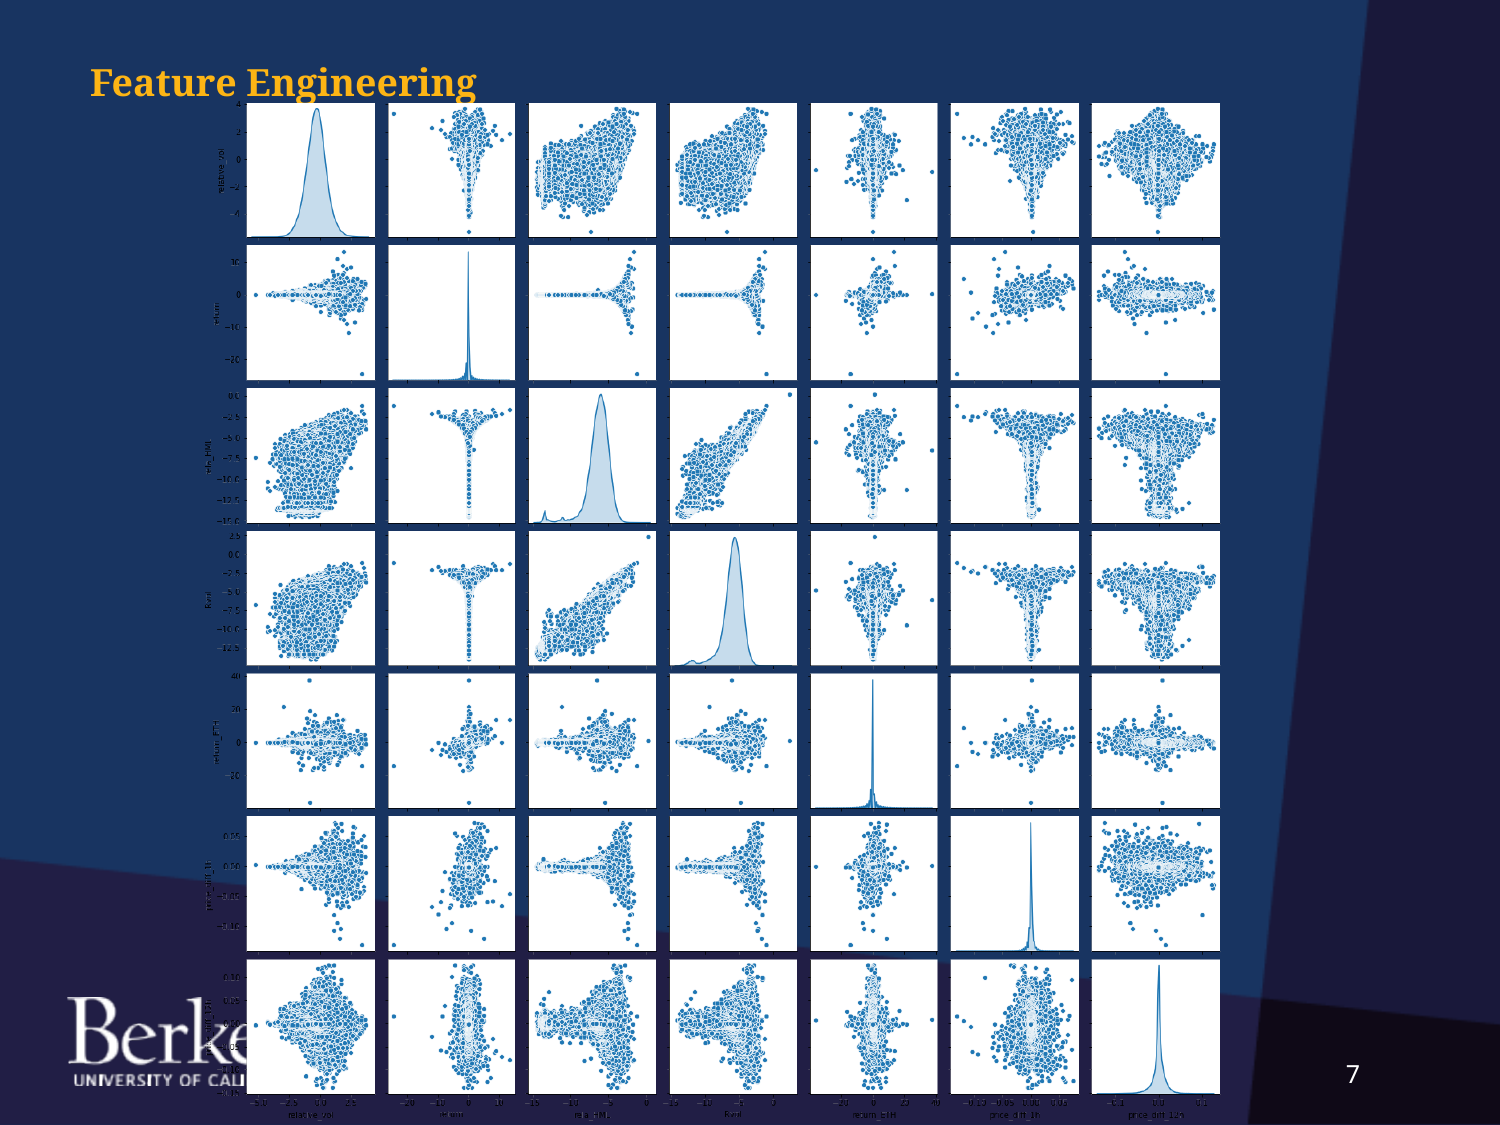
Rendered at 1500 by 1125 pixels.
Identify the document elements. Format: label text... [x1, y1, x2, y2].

list Feature Engineering [75, 51, 642, 132]
picture [0, 0, 1500, 1125]
